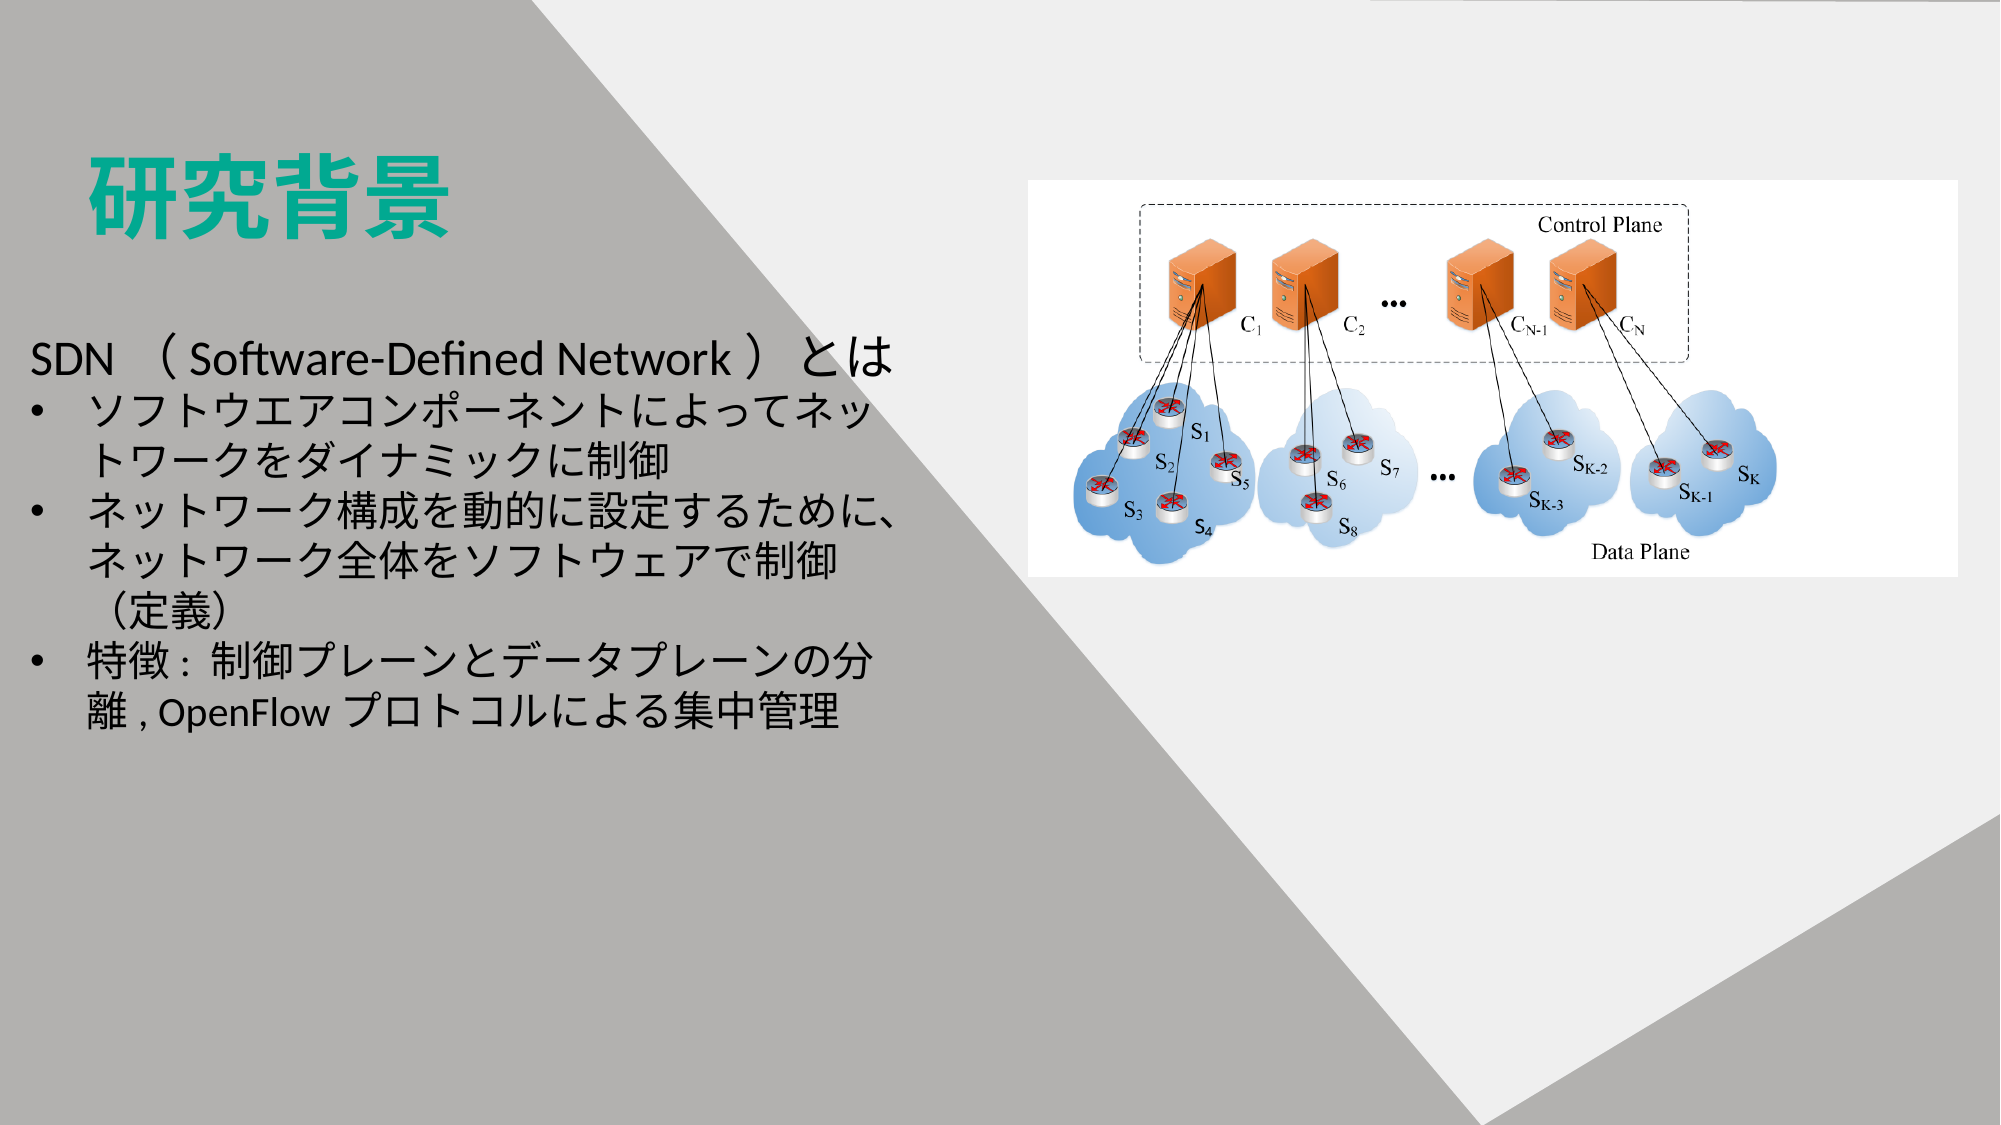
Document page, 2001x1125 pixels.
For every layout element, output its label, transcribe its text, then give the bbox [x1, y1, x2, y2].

text_box 研究背景 [72, 132, 470, 258]
picture [1028, 180, 1958, 577]
text_box SDN（Software-Defined Network）とは ソフトウエアコンポーネントによってネットワークをダイナミックに制御 ネットワーク構成を動的に設定するために、ネットワーク全体をソフトウェアで制御（定義） 特徴: 制御プレーンとデータプレーンの分離, OpenFlowプロトコルによる集中管理 [15, 317, 928, 863]
